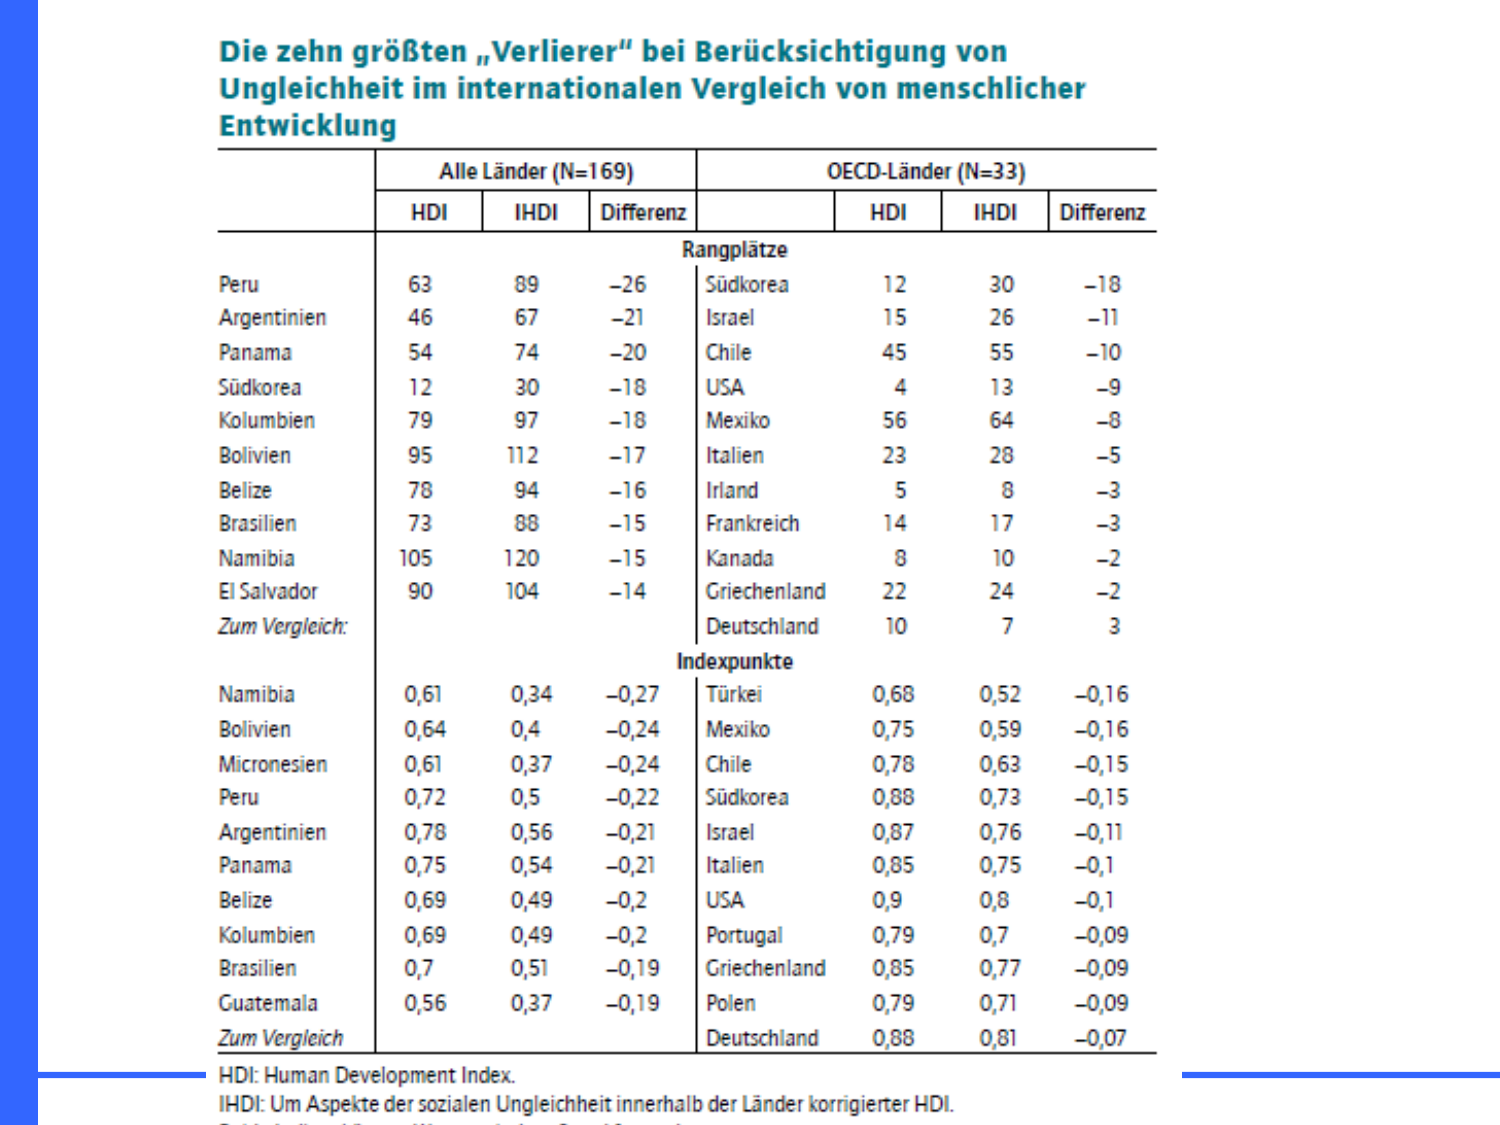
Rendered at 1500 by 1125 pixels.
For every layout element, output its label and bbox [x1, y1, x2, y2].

picture [206, 22, 1183, 1125]
